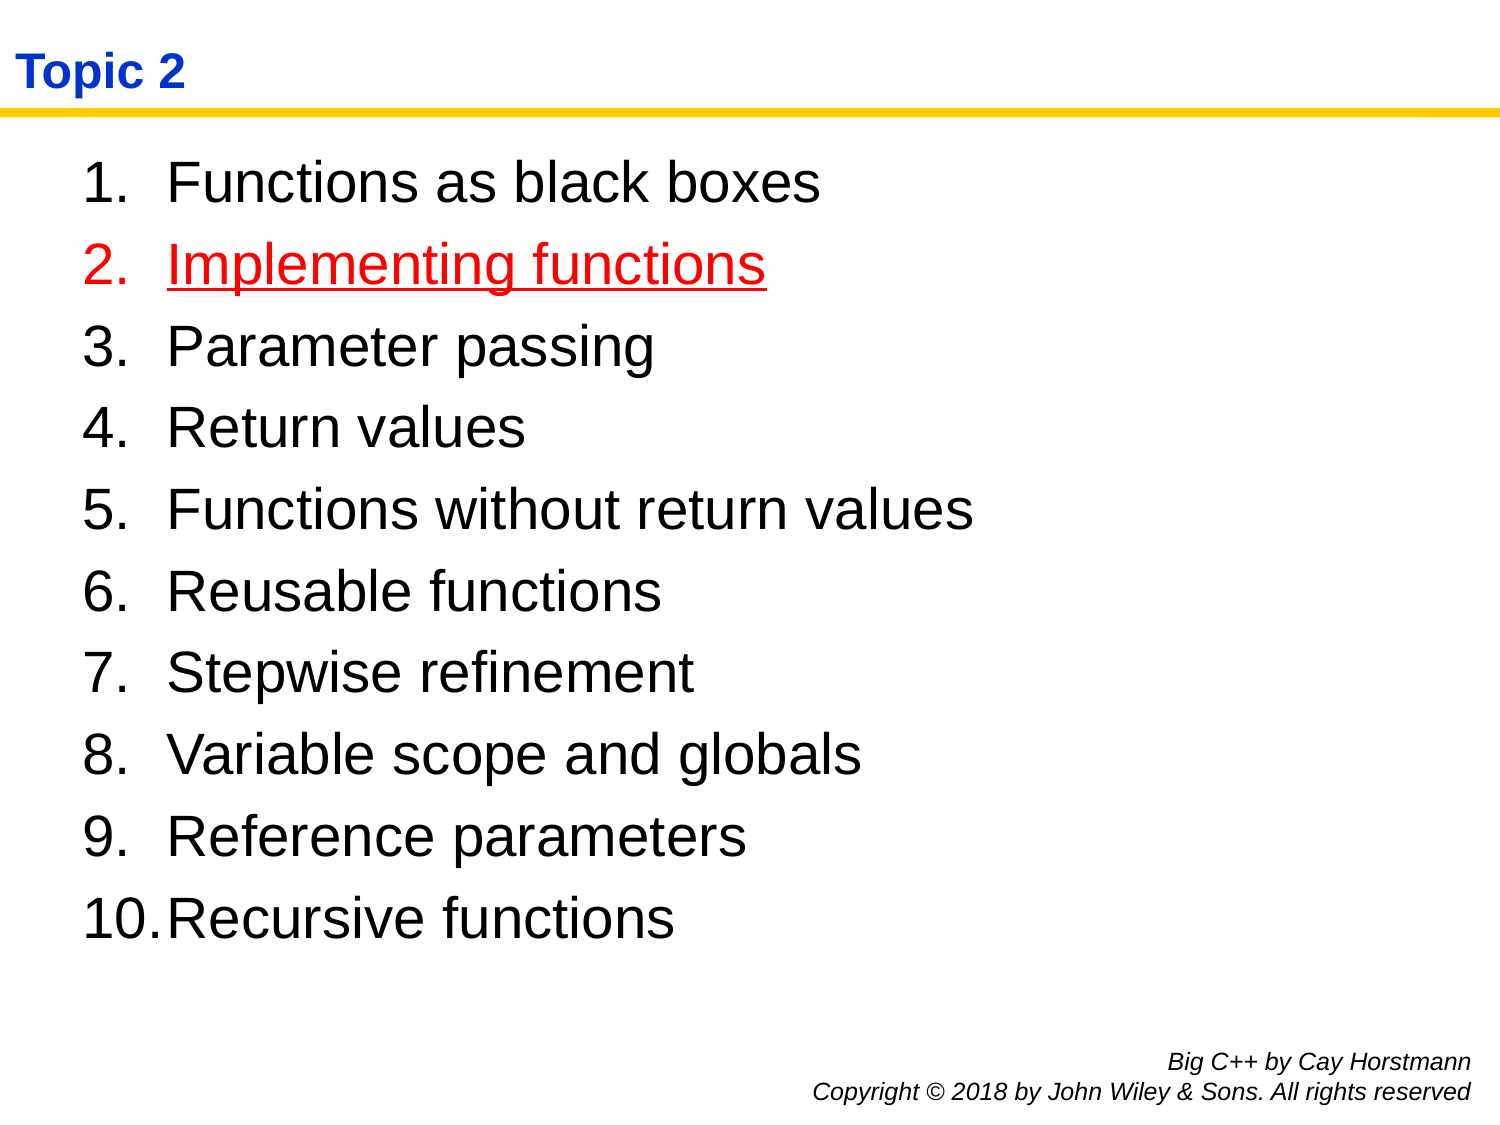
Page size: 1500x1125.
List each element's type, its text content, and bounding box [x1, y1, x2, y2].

footer Big C++ by Cay Horstmann Copyright © 2018 by John Wiley & Sons. All rights reserved [624, 1037, 1488, 1101]
list Functions as black boxes Implementing functions Parameter passing Return values Functions without return values Reusable functions Stepwise refinement Variable scope and globals Reference parameters Recursive functions [67, 137, 1418, 880]
title Topic 2 [0, 24, 1163, 113]
